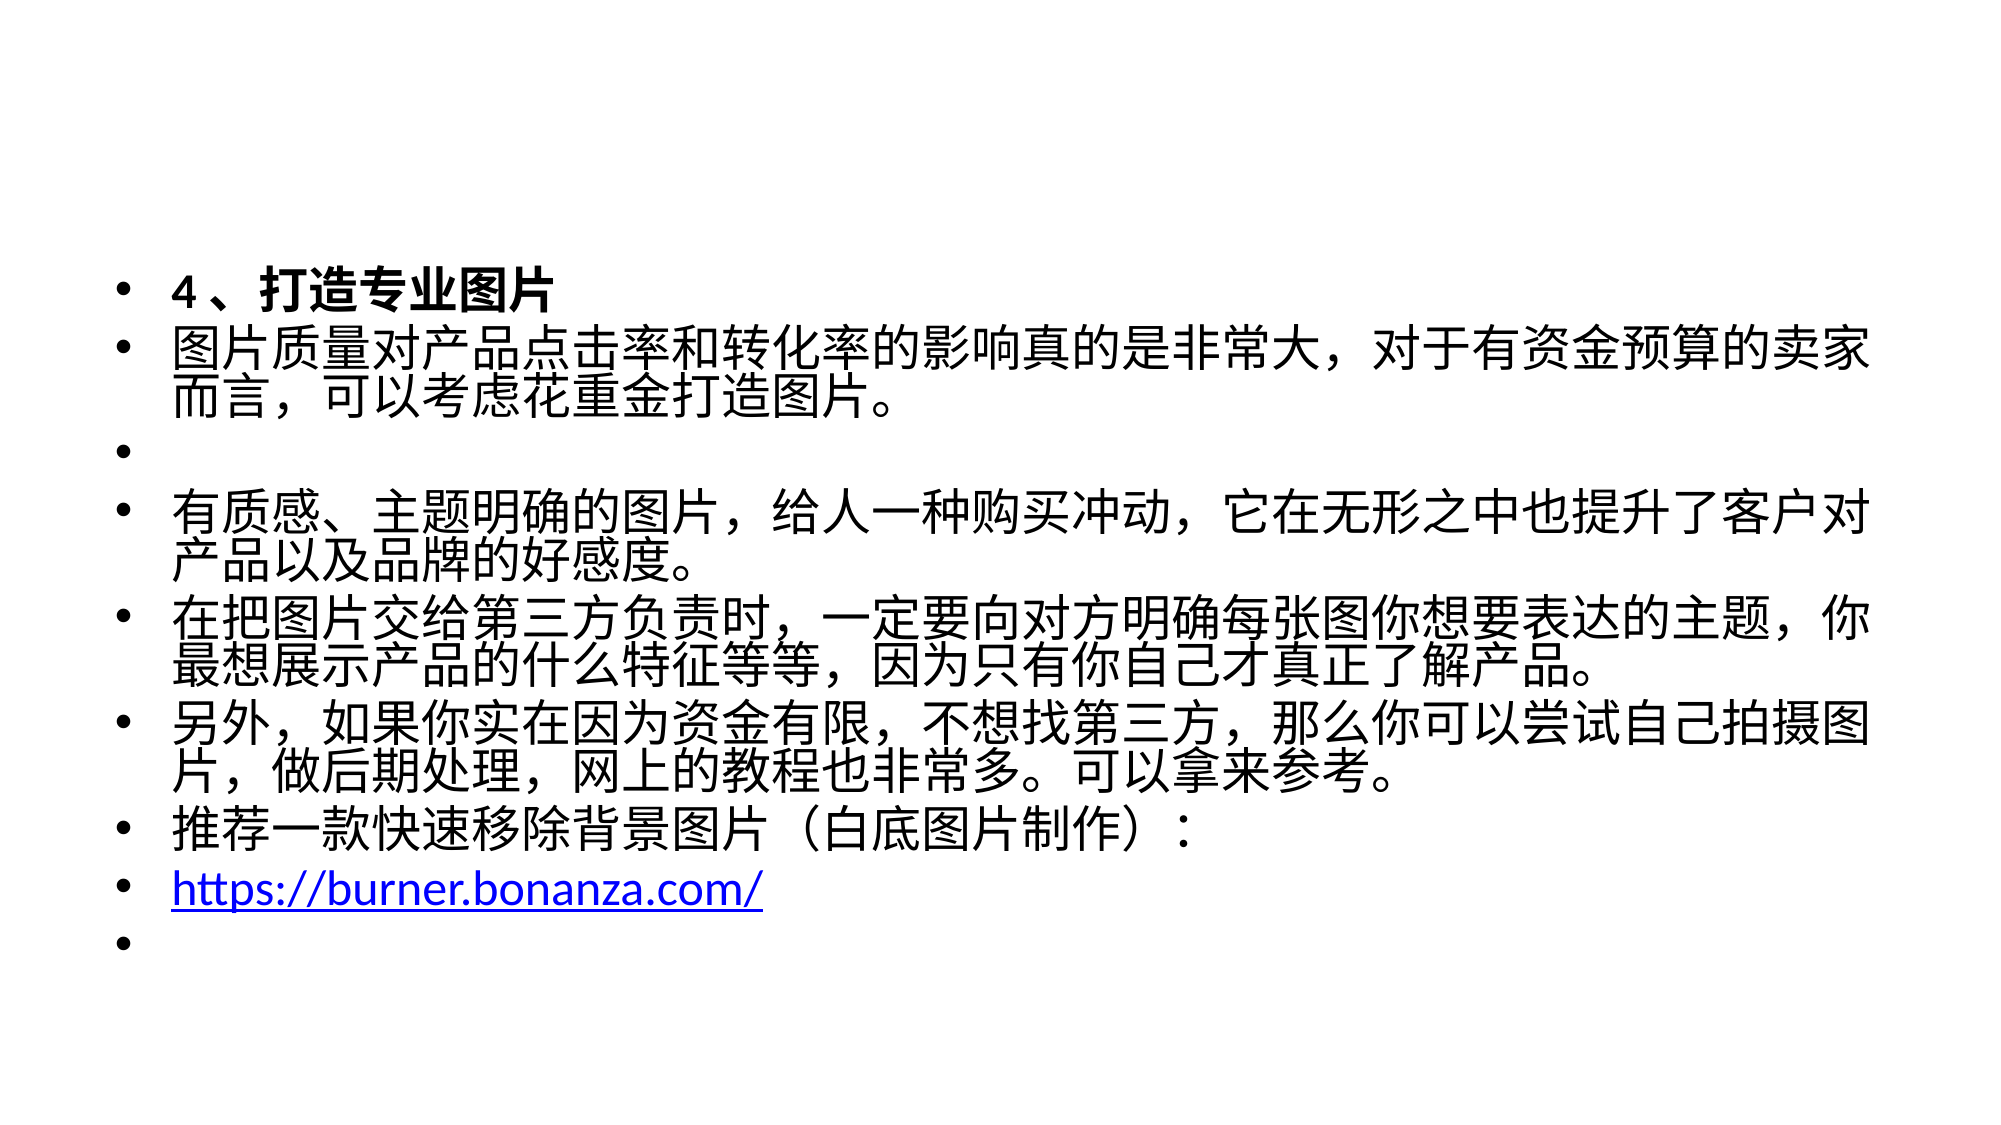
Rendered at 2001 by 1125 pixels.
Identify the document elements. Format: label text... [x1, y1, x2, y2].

list 4、打造专业图片 图片质量对产品点击率和转化率的影响真的是非常大，对于有资金预算的卖家而言，可以考虑花重金打造图片。 有质感、主题明确的图片，给人一种购买冲动，它在无形之中也提升了客户对产品以及品牌的好感度。 在把图片交给第三方负责时，一定要向对方明确每张图你想要表达的主题，你最想展示产品的什么特征等等，因为只有你自己才真正了解产品。 另外，如果你实在因为资金有限，不想找第三方，那么你可以尝试自己拍摄图片，做后期处理，网上的教程也非常多。可以拿来参考。 推荐一款快速移除背景图片（白底图片制作）： https://burner.bonanza.com/ [99, 262, 1901, 1006]
